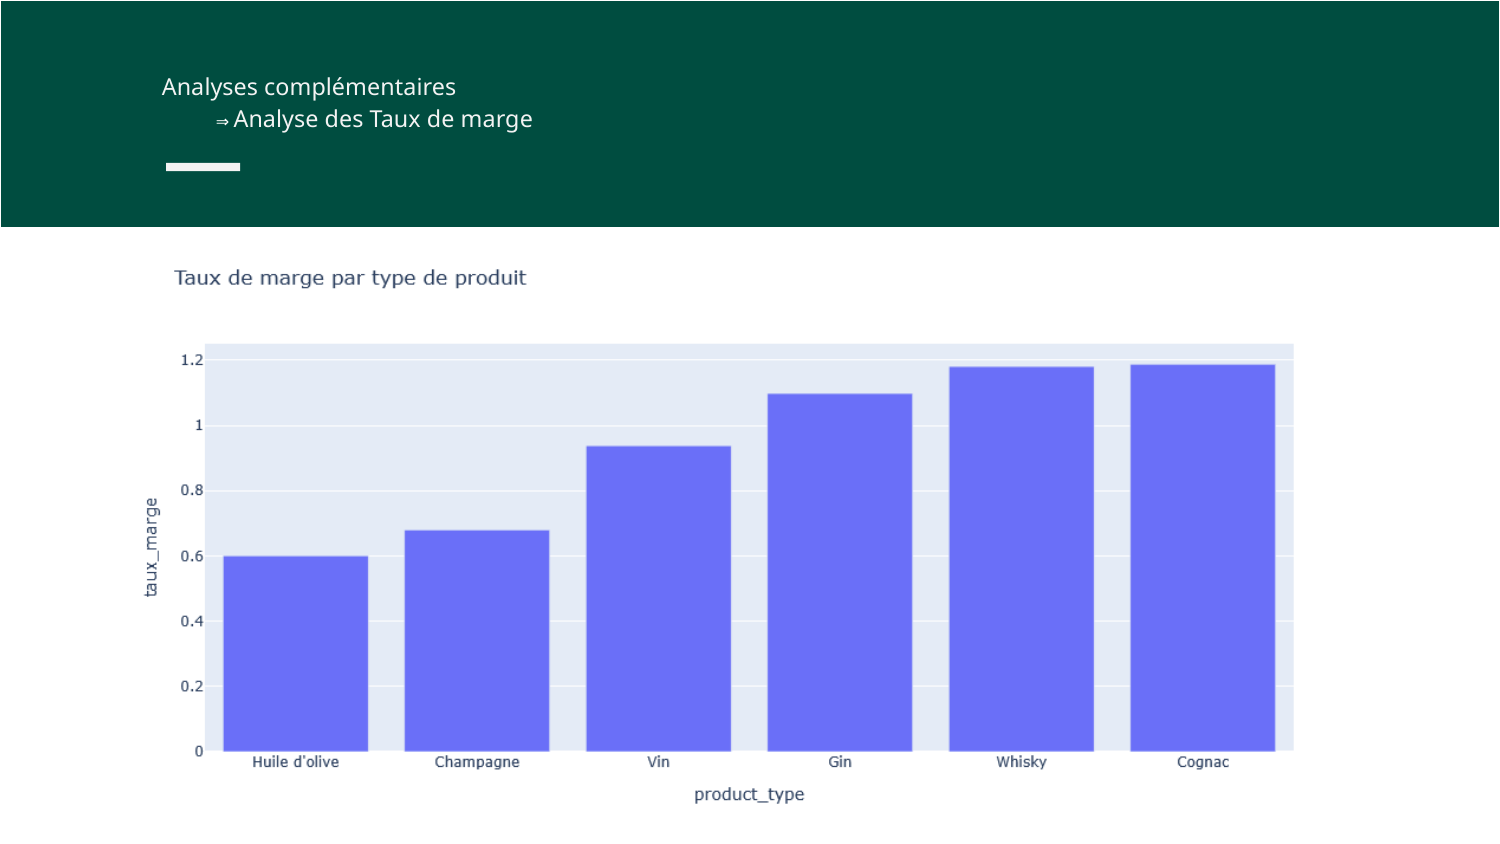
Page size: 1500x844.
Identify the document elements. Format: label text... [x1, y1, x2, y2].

text_box [166, 162, 241, 172]
text_box [0, 0, 1500, 228]
text_box Analyses complémentaires ⇒ Analyse des Taux de marge [146, 55, 1500, 150]
picture [113, 227, 1386, 844]
